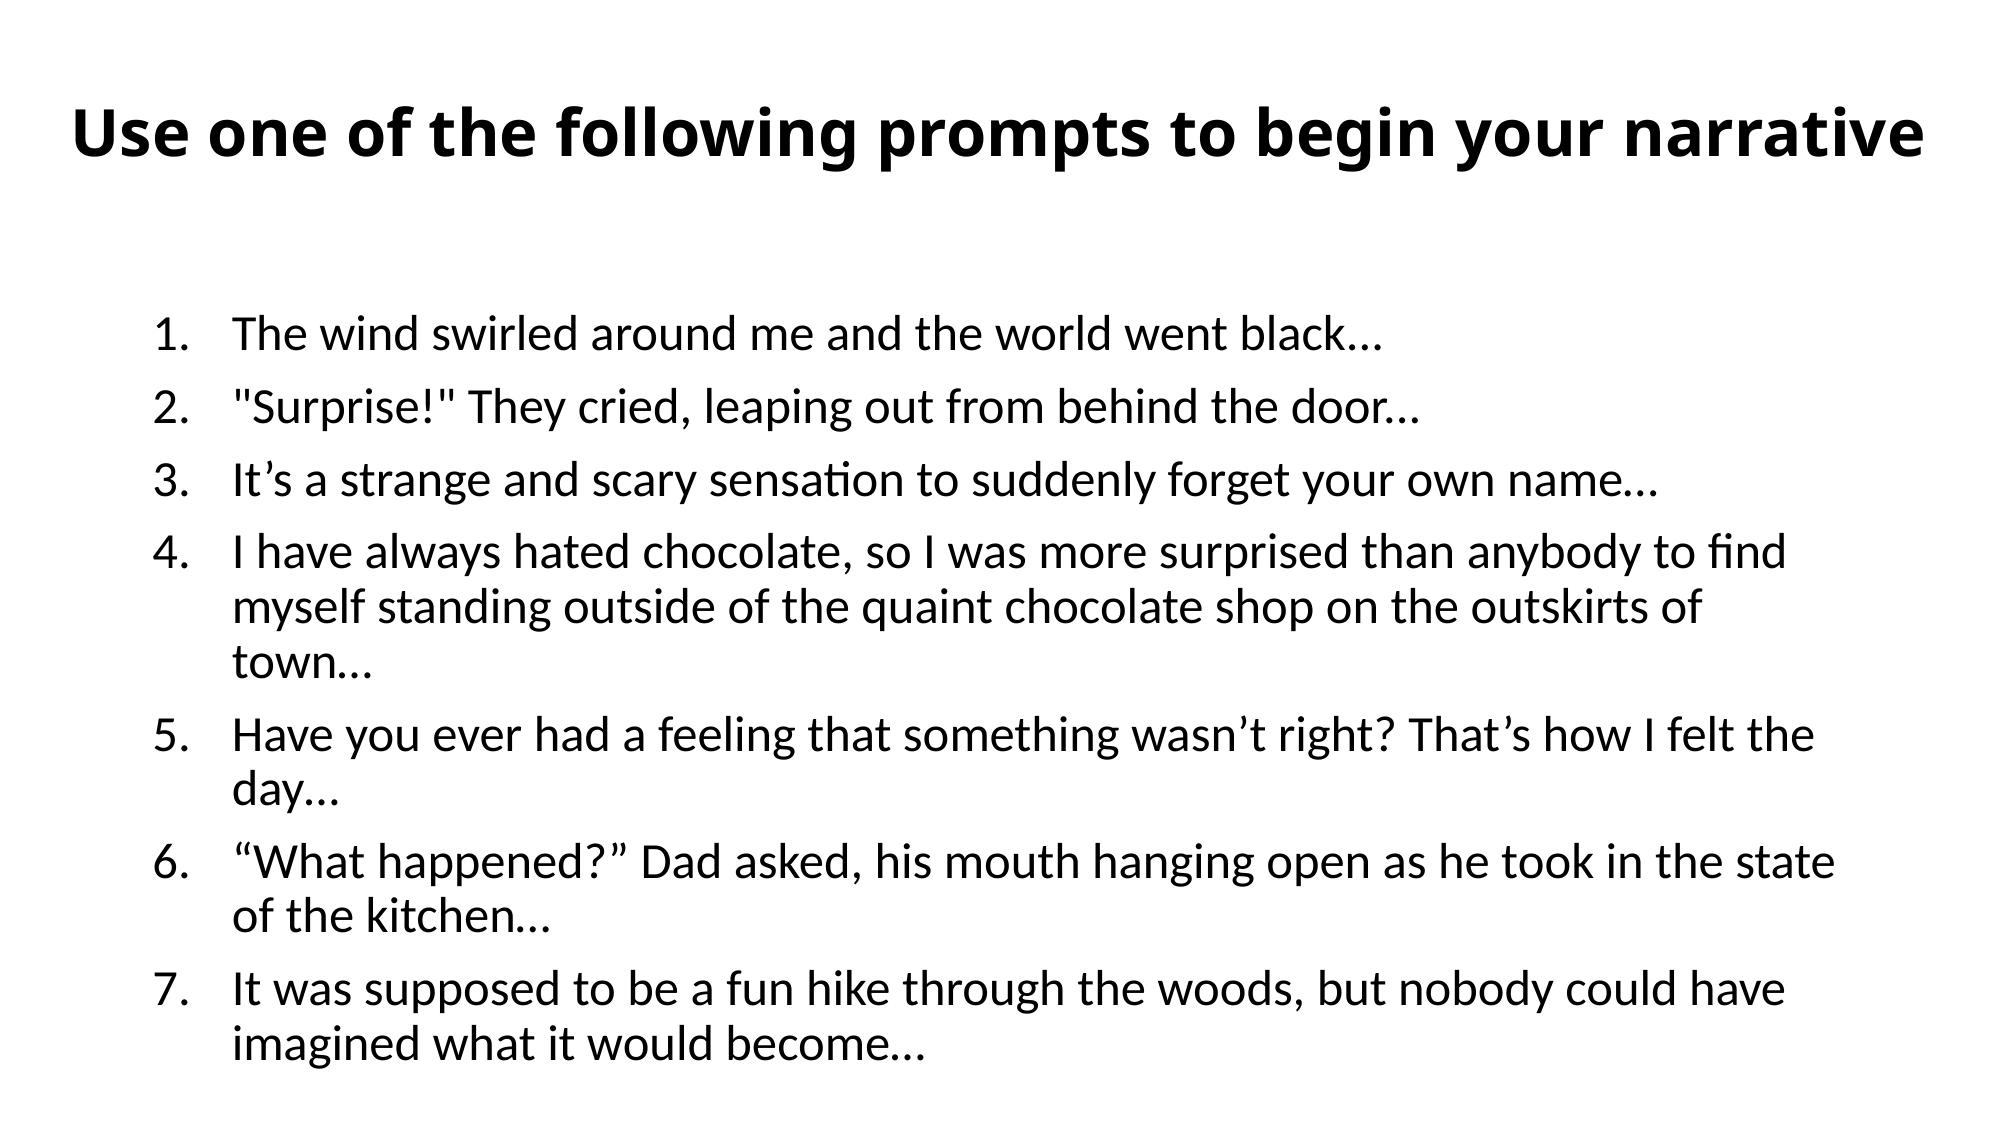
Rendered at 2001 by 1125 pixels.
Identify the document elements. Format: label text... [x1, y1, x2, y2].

title Use one of the following prompts to begin your narrative [55, 59, 1979, 211]
list The wind swirled around me and the world went black... "Surprise!" They cried, leaping out from behind the door... It’s a strange and scary sensation to suddenly forget your own name… I have always hated chocolate, so I was more surprised than anybody to find myself standing outside of the quaint chocolate shop on the outskirts of town… Have you ever had a feeling that something wasn’t right? That’s how I felt the day… “What happened?” Dad asked, his mouth hanging open as he took in the state of the kitchen… It was supposed to be a fun hike through the woods, but nobody could have imagined what it would become… [137, 299, 1863, 1088]
